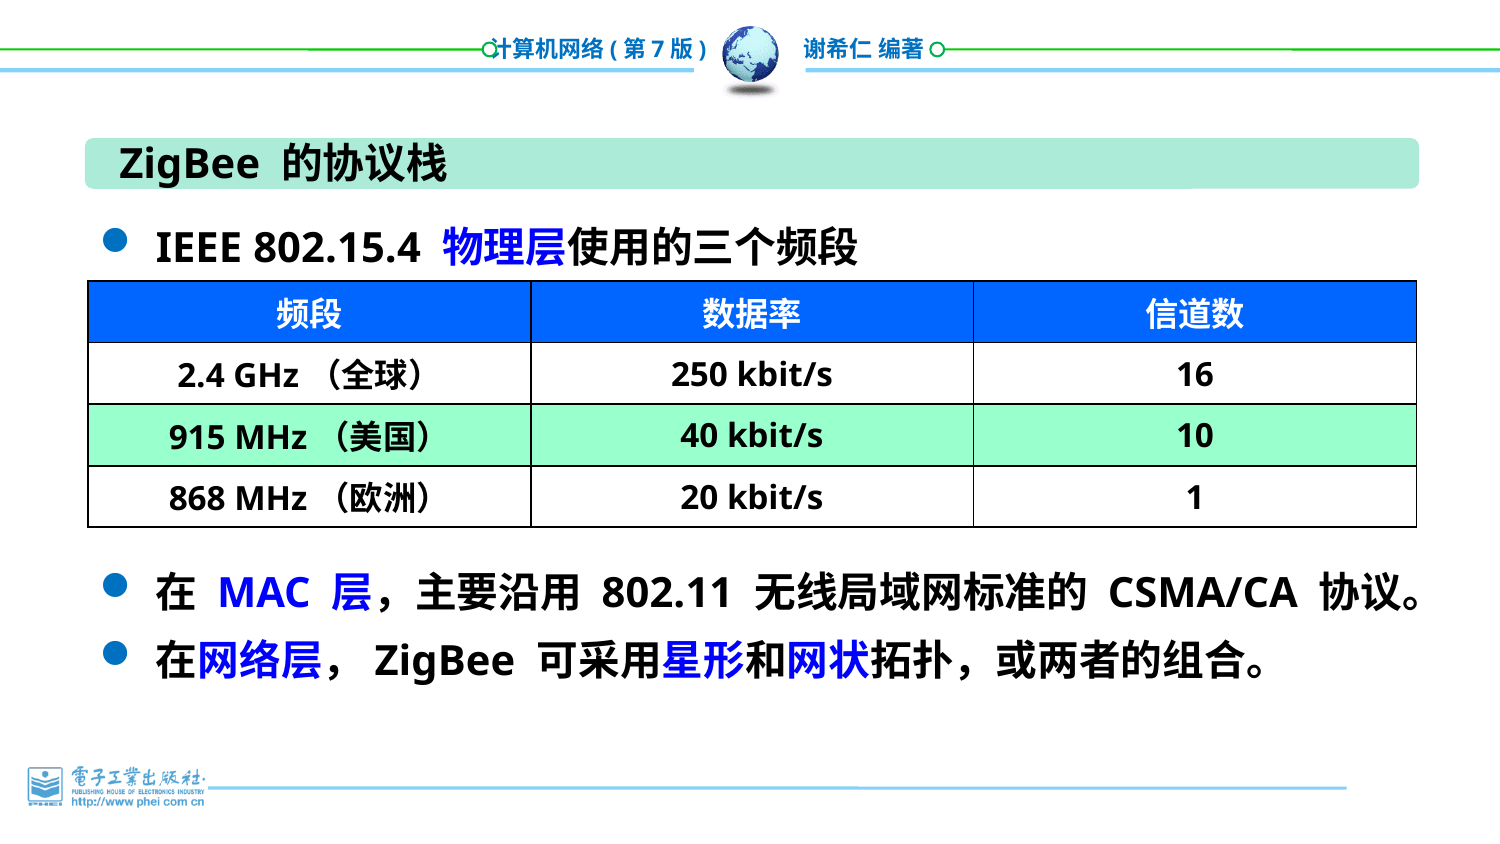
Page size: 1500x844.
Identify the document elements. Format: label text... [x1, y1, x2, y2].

table_cell 915 MHz（美国） [89, 405, 530, 465]
text_box [84, 138, 104, 189]
picture [23, 764, 208, 809]
table_cell 20 kbit/s [532, 467, 973, 526]
table_header 信道数 [974, 282, 1416, 342]
table_header 频段 [89, 282, 530, 342]
text_box ZigBee 的协议栈 [104, 129, 473, 194]
table_cell 10 [974, 405, 1416, 465]
table_cell 40 kbit/s [532, 405, 973, 465]
picture [720, 24, 780, 100]
text_box [473, 138, 1420, 189]
table_header 数据率 [532, 282, 973, 342]
text_box 在 MAC 层，主要沿用 802.11 无线局域网标准的 CSMA/CA 协议。 在网络层，ZigBee 可采用星形和网状拓扑，或两者的组合。 [84, 539, 1460, 692]
text_box IEEE 802.15.4 物理层使用的三个频段 [84, 194, 1442, 279]
table_cell 1 [974, 467, 1416, 526]
table_cell 868 MHz（欧洲） [89, 467, 530, 526]
table_cell 2.4 GHz（全球） [89, 343, 530, 403]
table_cell 250 kbit/s [532, 343, 973, 403]
table_cell 16 [974, 343, 1416, 403]
